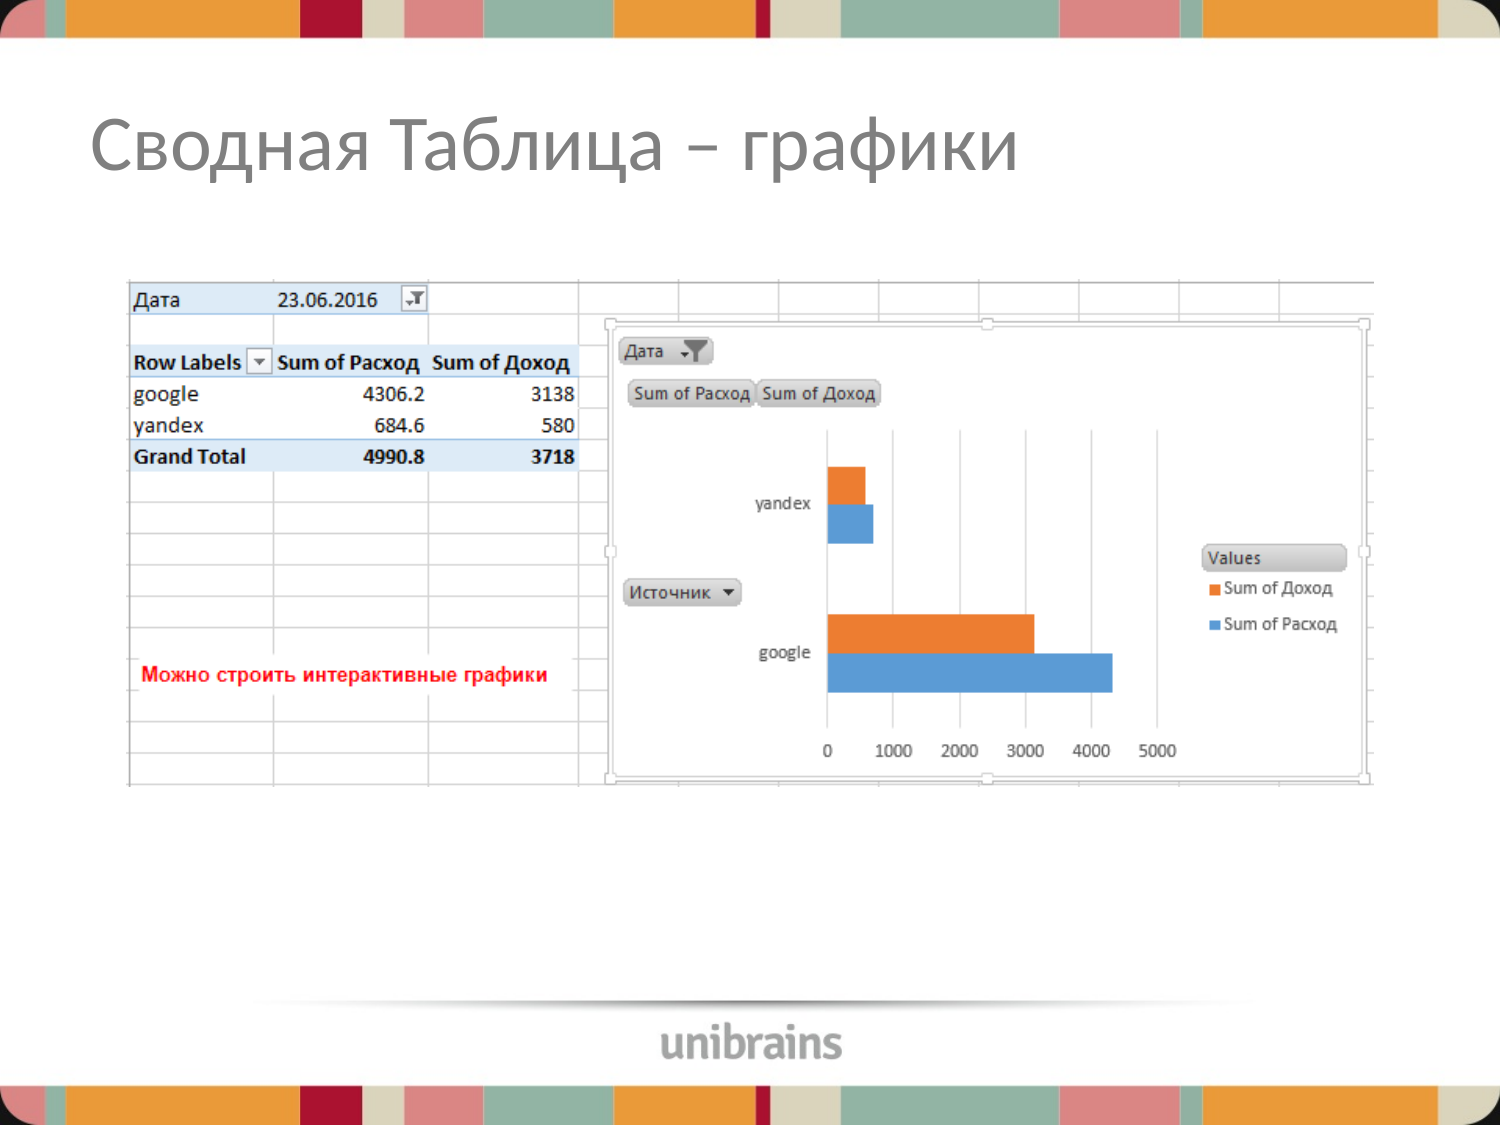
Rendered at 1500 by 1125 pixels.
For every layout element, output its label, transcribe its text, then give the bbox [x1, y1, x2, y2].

title Сводная Таблица – графики [75, 45, 1425, 233]
picture [0, 0, 1500, 1125]
